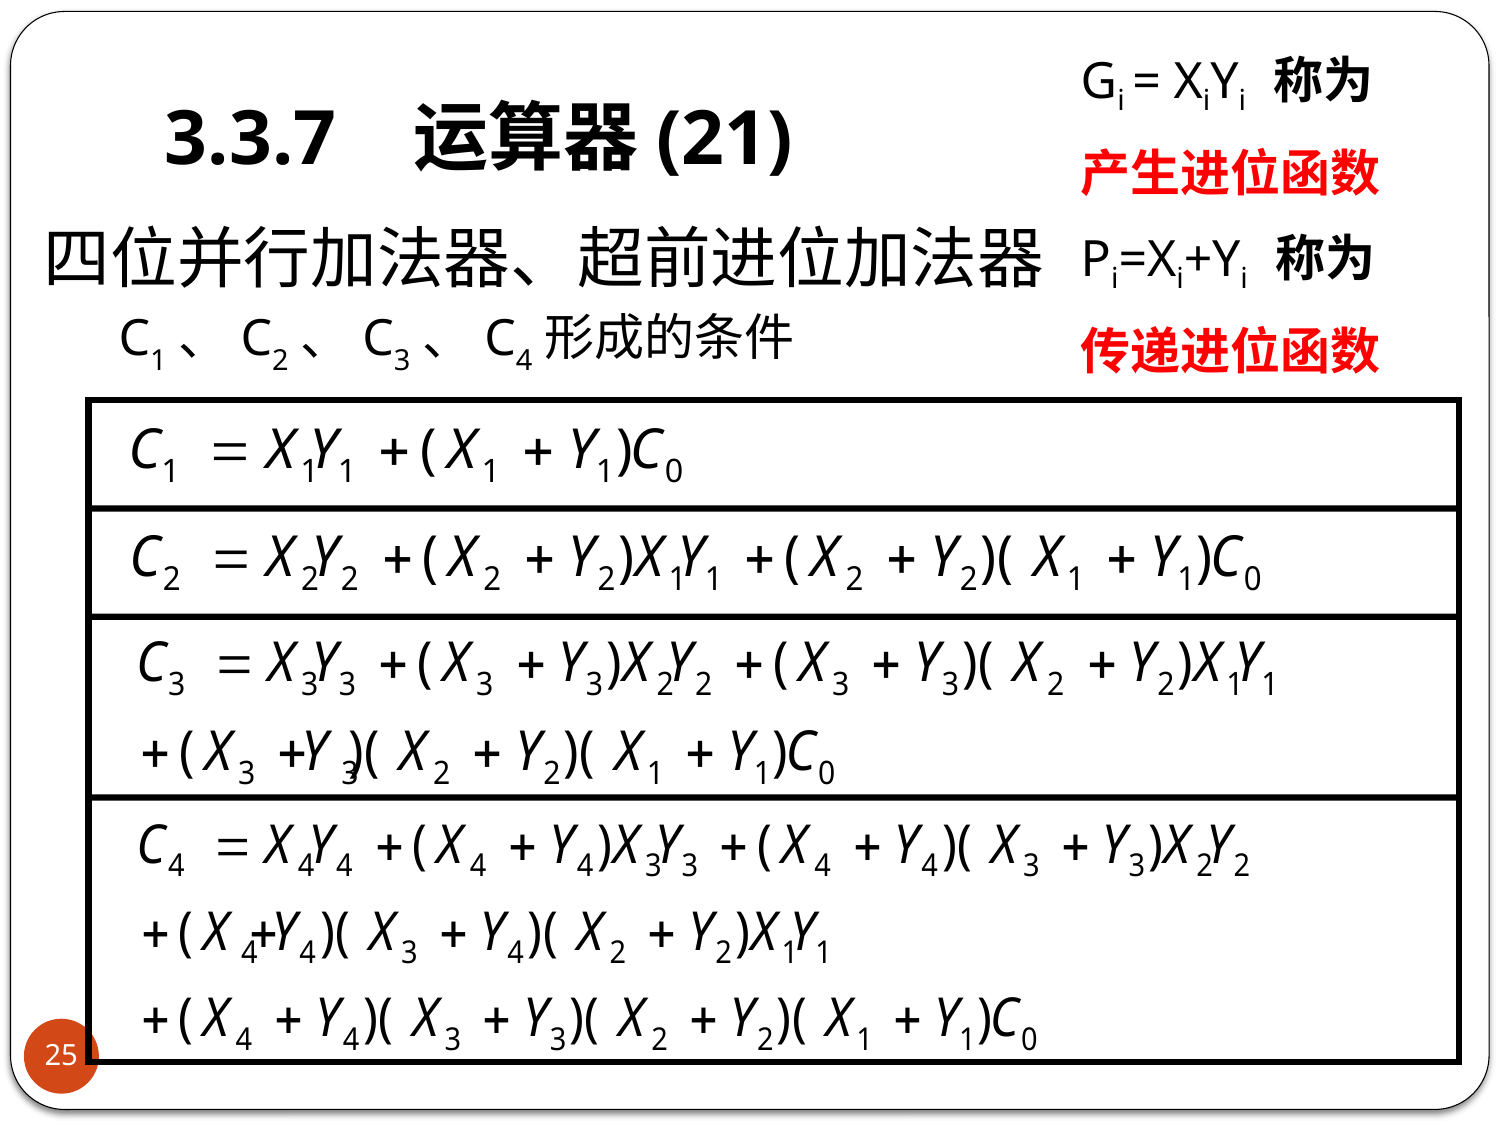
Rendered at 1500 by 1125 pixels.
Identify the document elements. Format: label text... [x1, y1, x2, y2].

slide_number 25 [23, 1018, 96, 1094]
text_box 四位并行加法器、超前进位加法器 C1、C2、C3、C4形成的条件 [28, 208, 1329, 971]
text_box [88, 399, 1459, 1063]
title 3.3.7 运算器(21) [150, 7, 1425, 195]
text_box Gi = XiYi 称为 产生进位函数 Pi=Xi+Yi 称为 传递进位函数 [1080, 40, 1456, 387]
